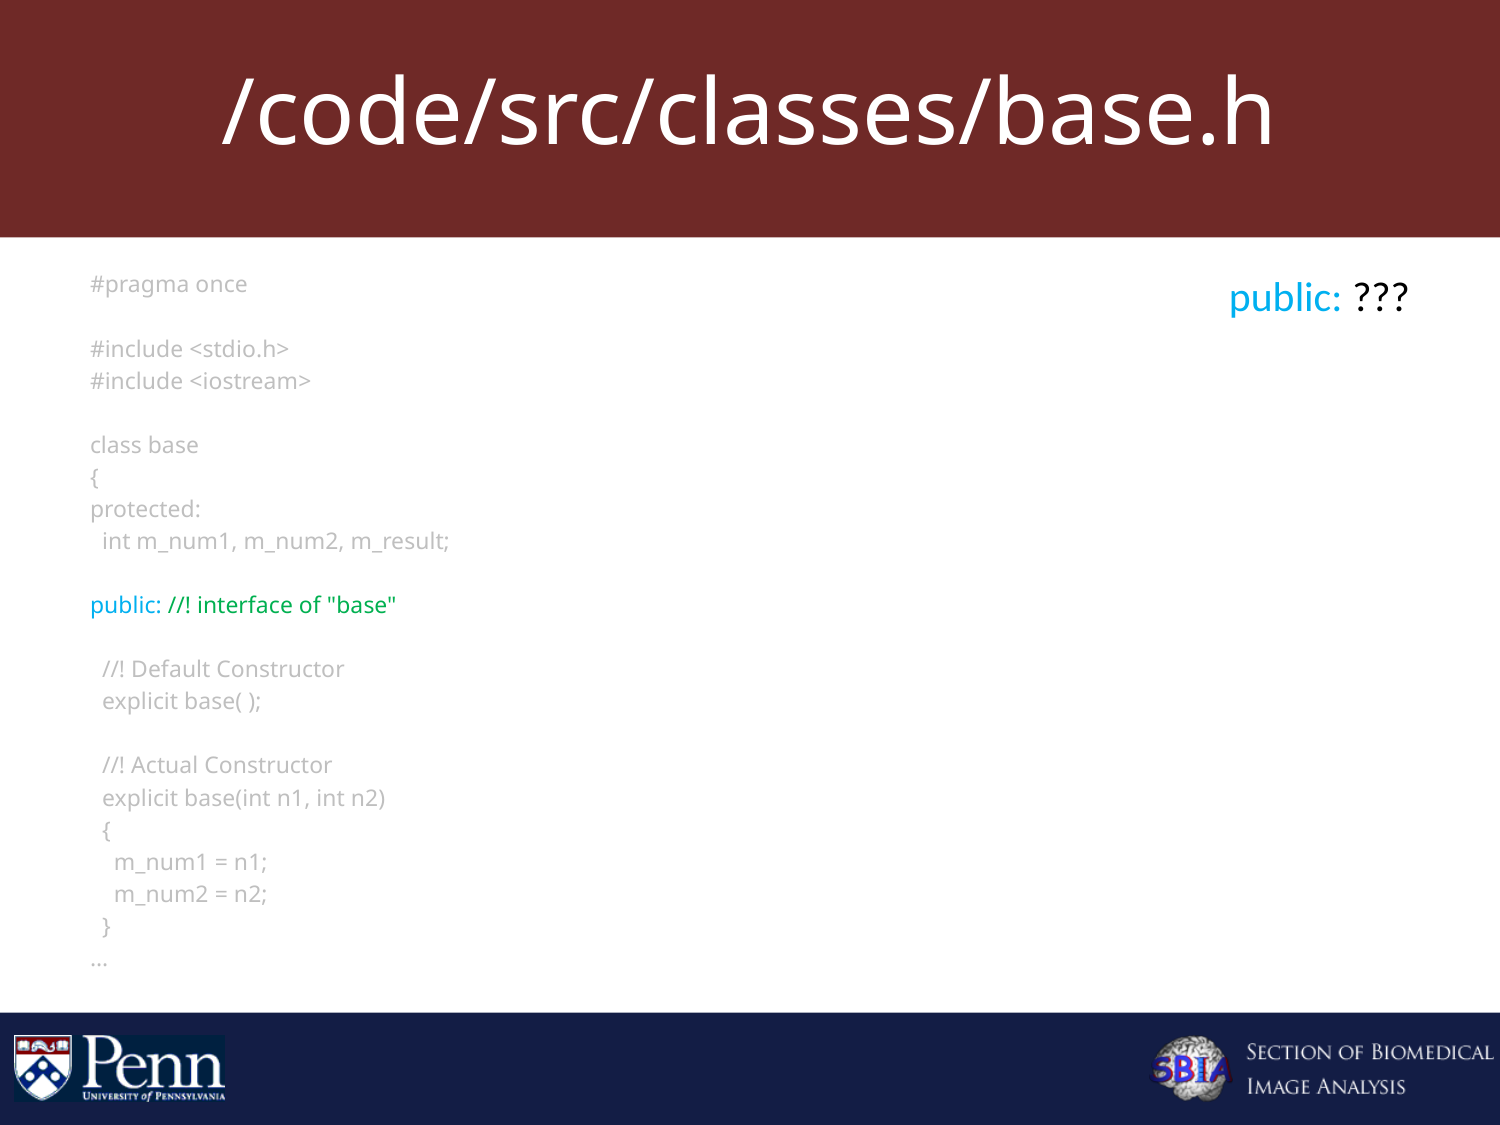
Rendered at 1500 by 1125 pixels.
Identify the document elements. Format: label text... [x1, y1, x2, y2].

picture [1149, 1034, 1494, 1103]
list #pragma once #include <stdio.h> #include <iostream> class base { protected: int m_num1, m_num2, m_result; public: //! interface of "base" //! Default Constructor explicit base( ); //! Actual Constructor explicit base(int n1, int n2) { m_num1 = n1; m_num2 = n2; } … [75, 262, 749, 1013]
picture [14, 1035, 225, 1102]
text_box public: ??? [749, 262, 1425, 1013]
title /code/src/classes/base.h [75, 45, 1425, 238]
